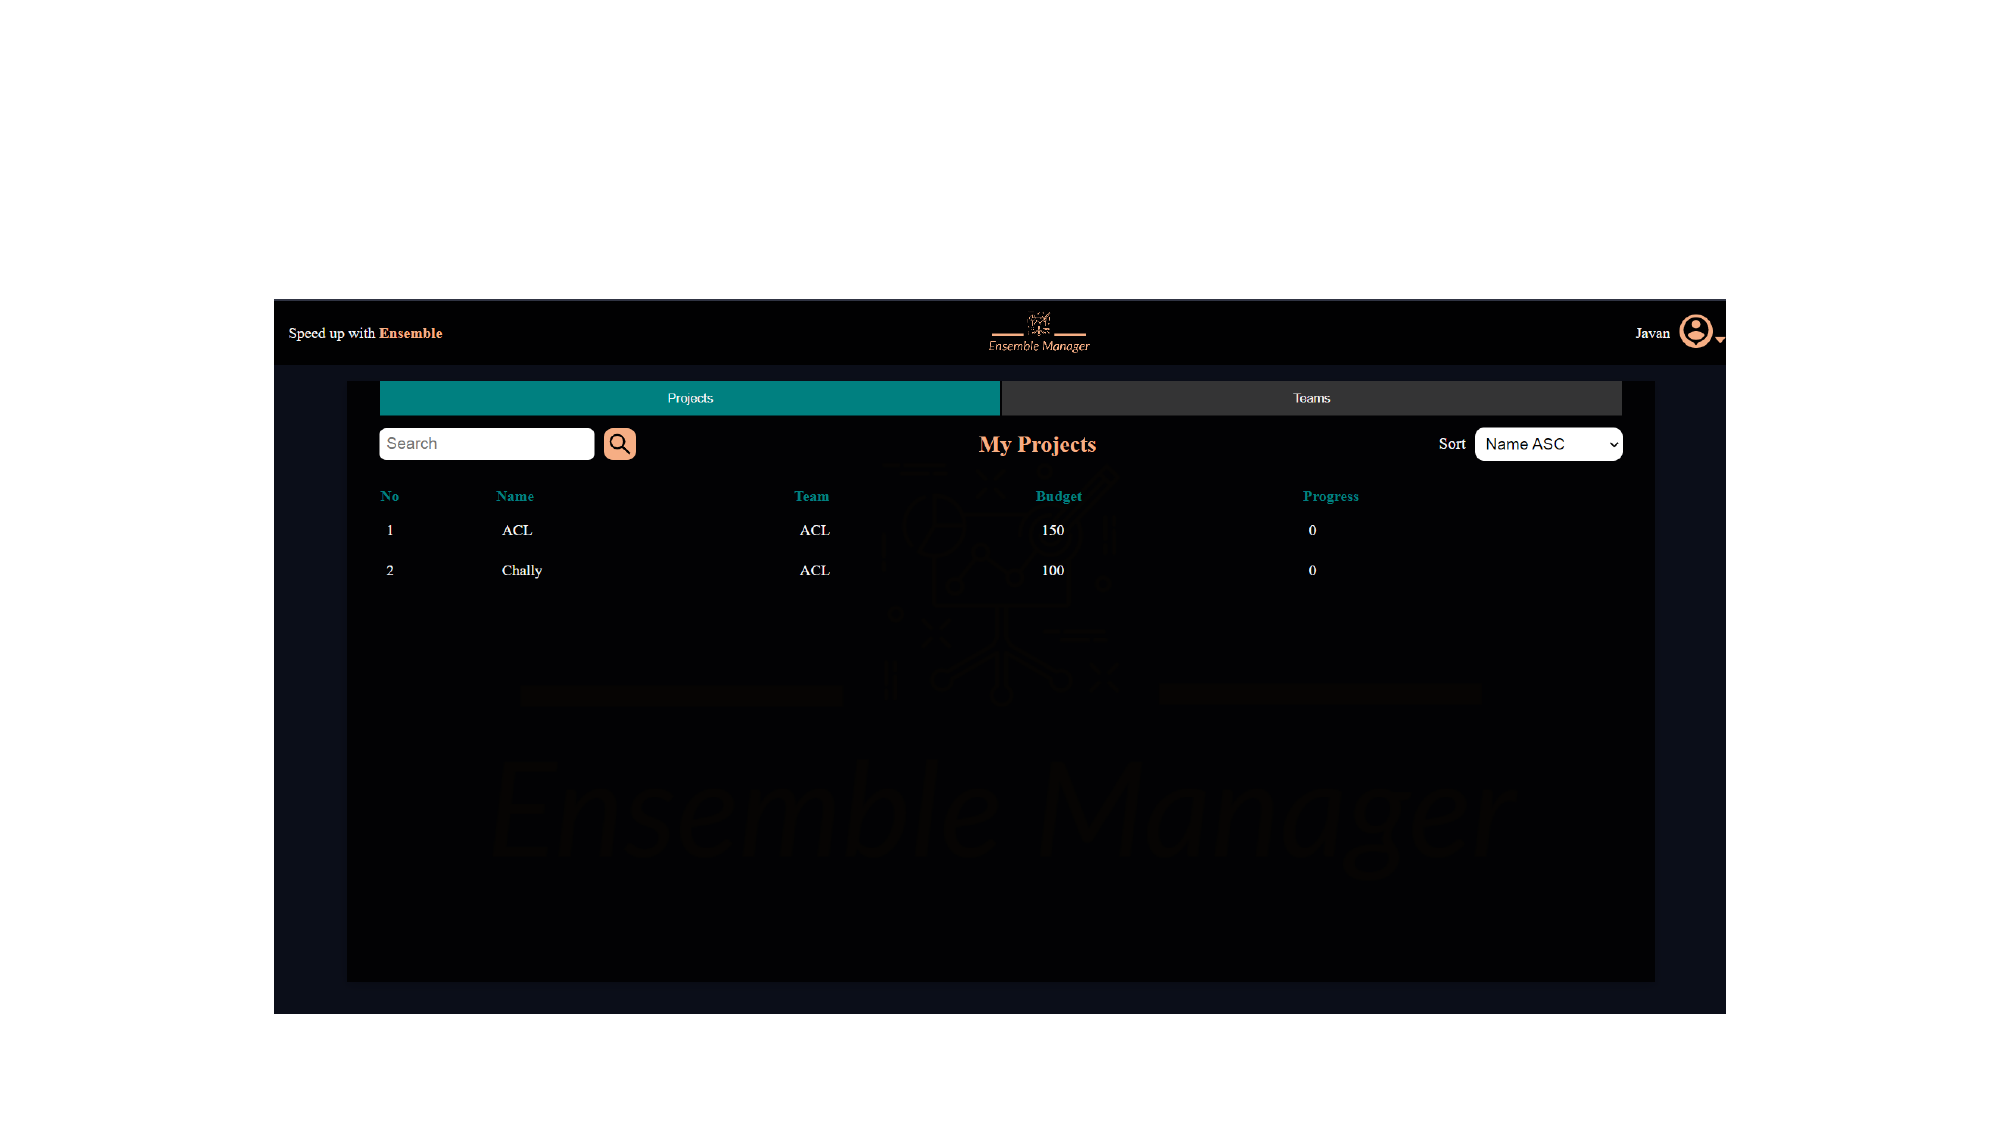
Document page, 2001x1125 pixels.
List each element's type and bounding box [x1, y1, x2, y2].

list [273, 299, 1726, 1014]
